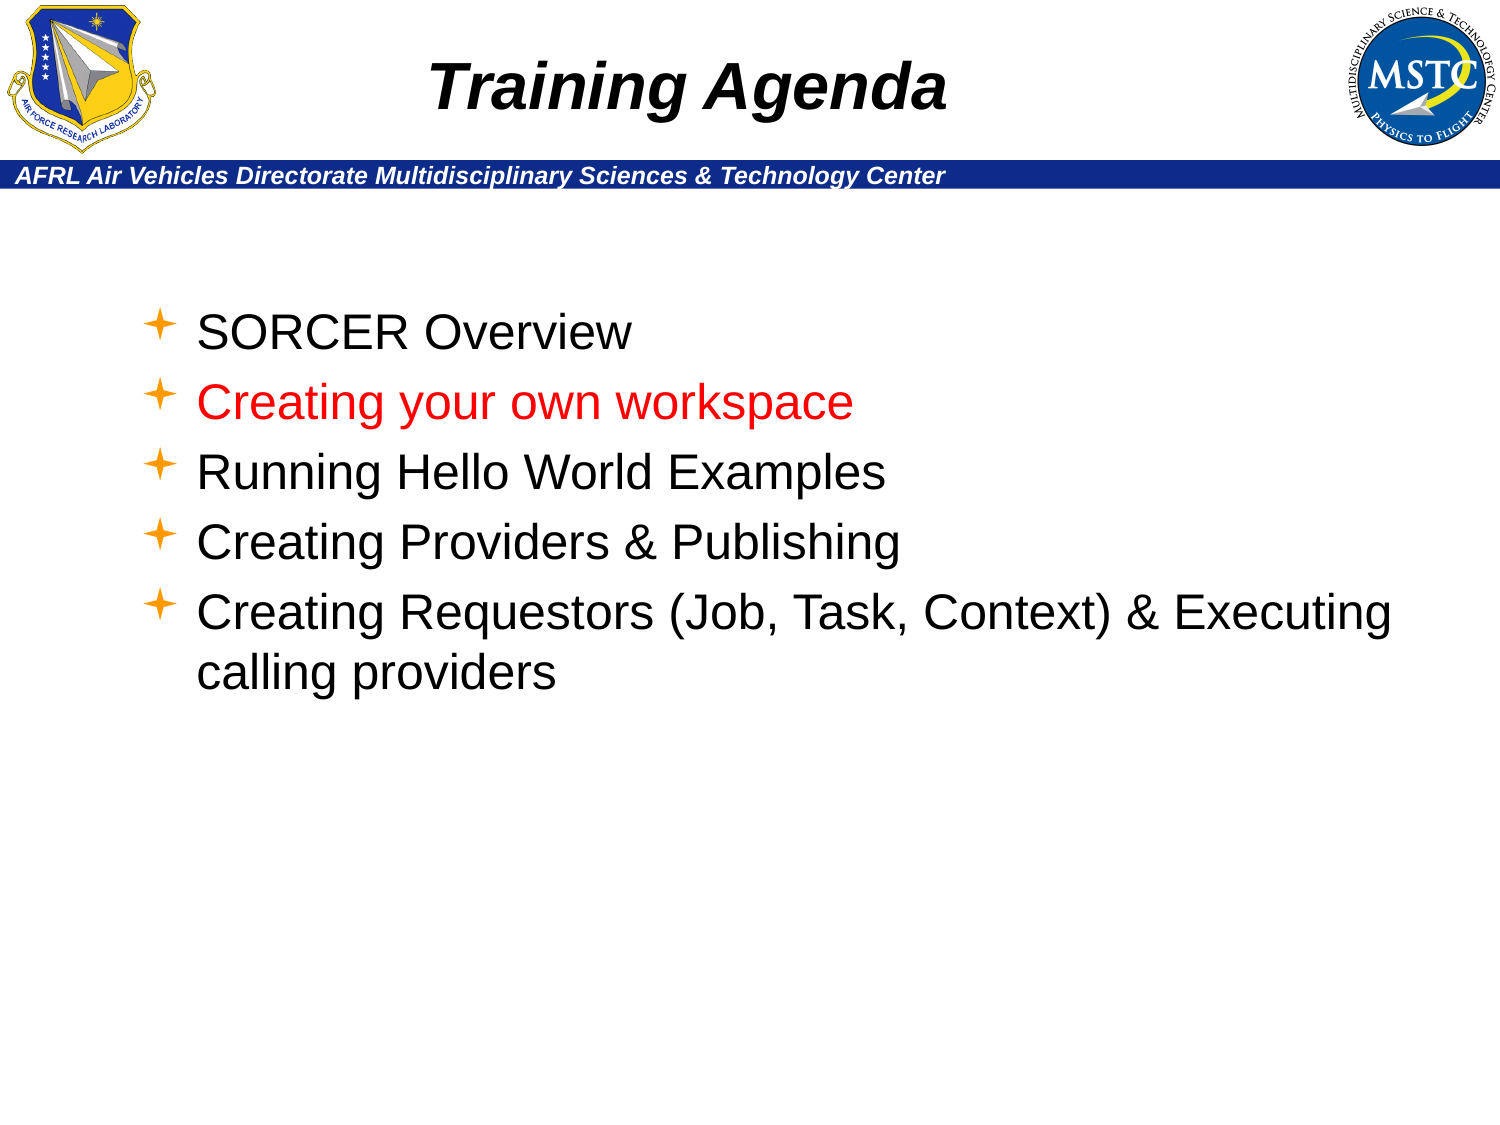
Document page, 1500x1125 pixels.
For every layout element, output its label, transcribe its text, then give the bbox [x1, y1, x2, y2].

list SORCER Overview Creating your own workspace Running Hello World Examples Creating Providers & Publishing Creating Requestors (Job, Task, Context) & Executing calling providers [50, 212, 1448, 1075]
picture [7, 5, 156, 154]
picture [1346, 5, 1497, 154]
title Training Agenda [162, 2, 1213, 164]
